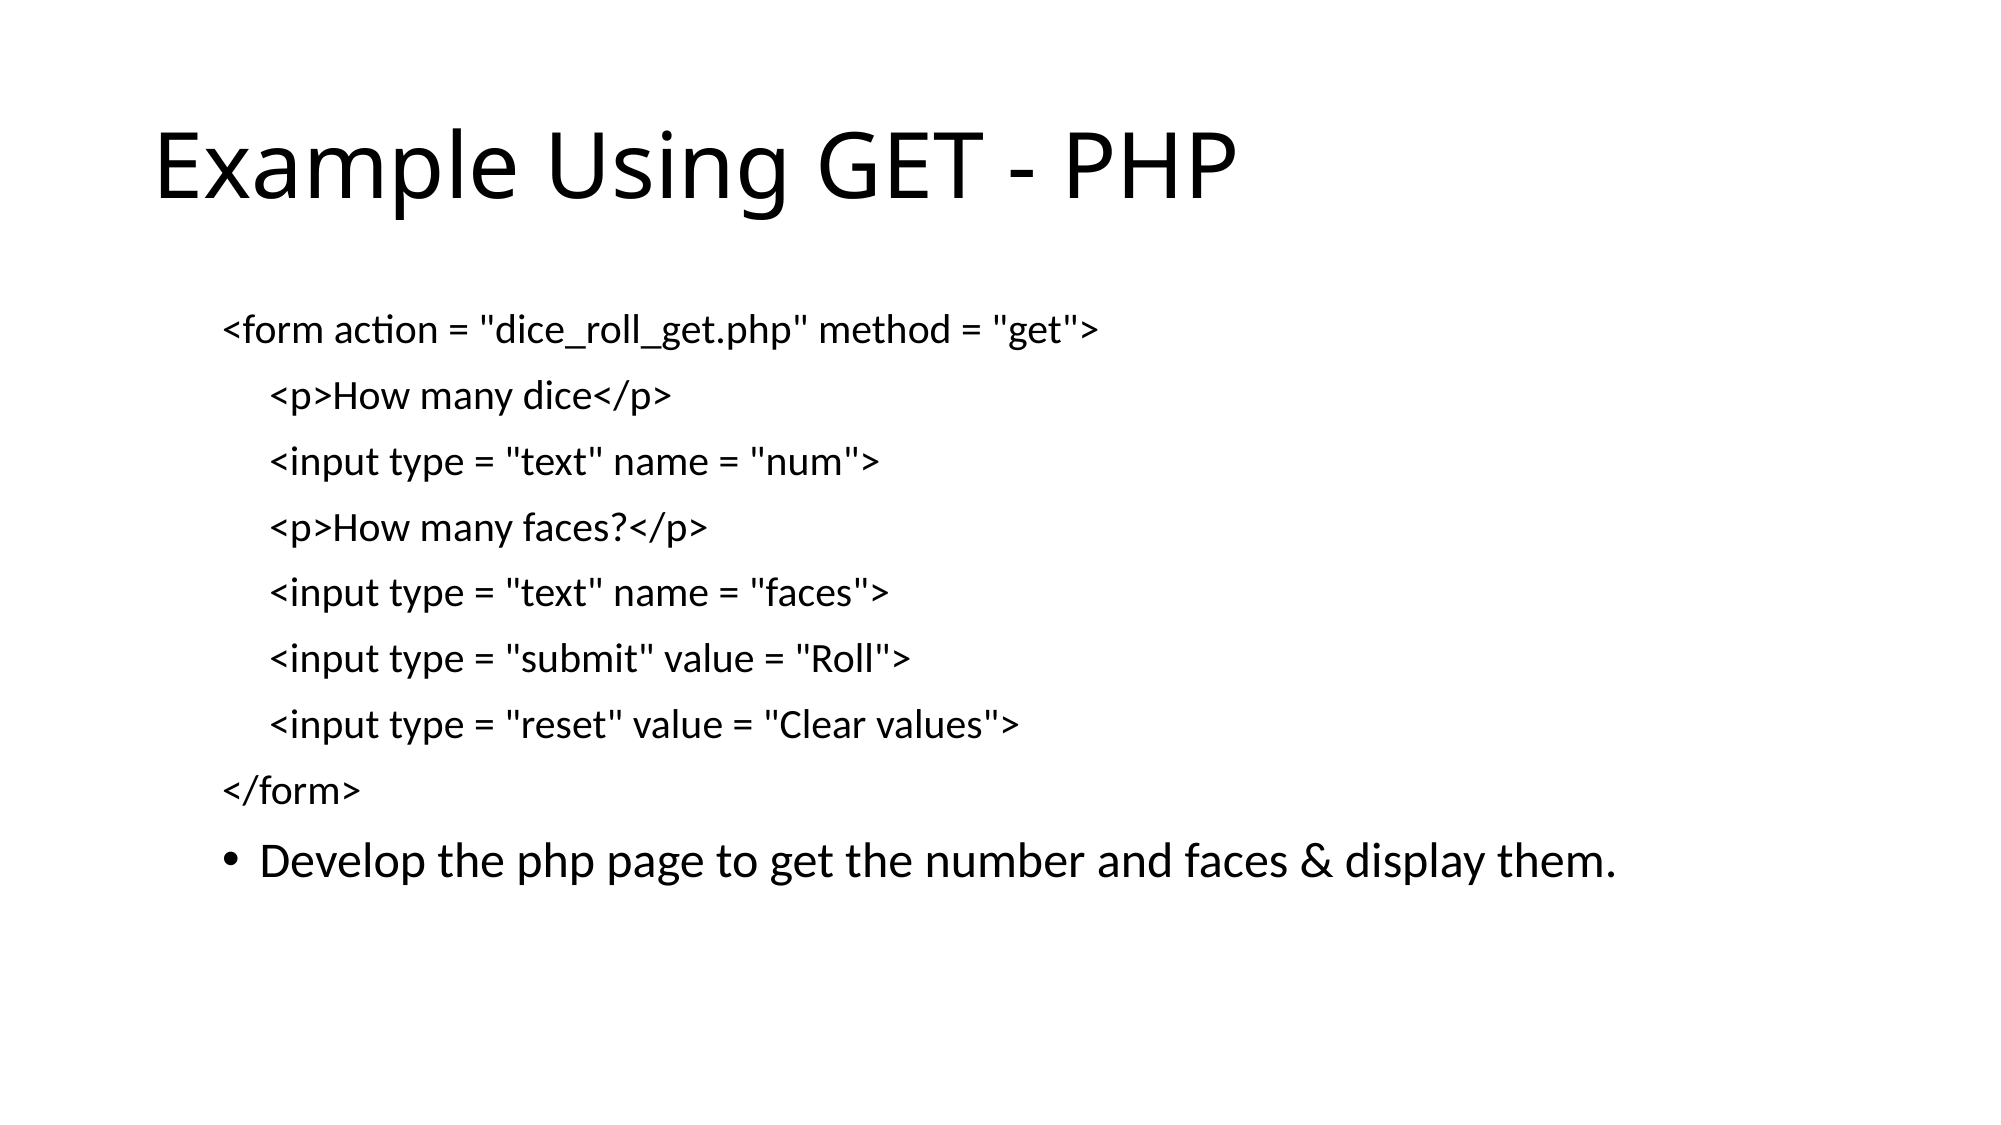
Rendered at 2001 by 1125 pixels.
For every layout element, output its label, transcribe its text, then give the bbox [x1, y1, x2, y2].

title Example Using GET - PHP [137, 59, 1863, 278]
list <form action = "dice_roll_get.php" method = "get"> <p>How many dice</p> <input type = "text" name = "num"> <p>How many faces?</p> <input type = "text" name = "faces"> <input type = "submit" value = "Roll"> <input type = "reset" value = "Clear values"> </form> Develop the php page to get the number and faces & display them. [206, 299, 1834, 1078]
